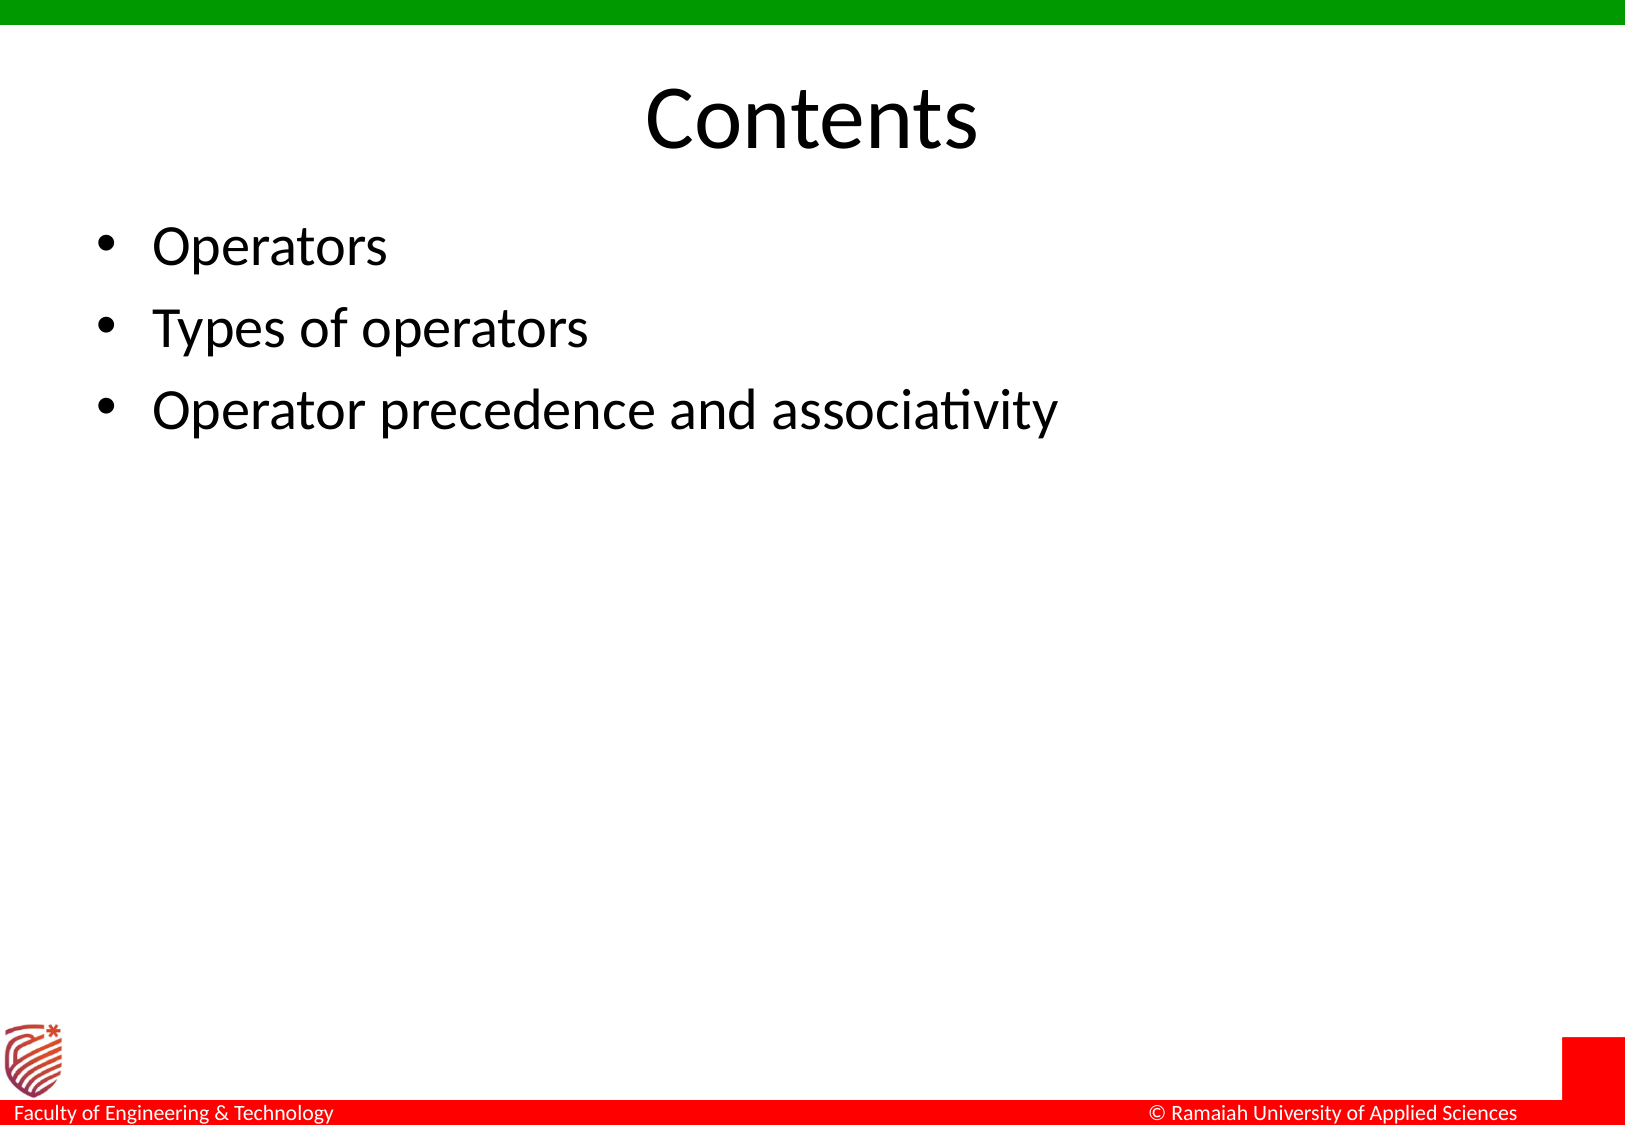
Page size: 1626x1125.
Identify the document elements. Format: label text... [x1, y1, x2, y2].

list Operators Types of operators Operator precedence and associativity [81, 200, 1544, 1005]
picture [0, 1013, 69, 1100]
title Contents [81, 50, 1544, 200]
